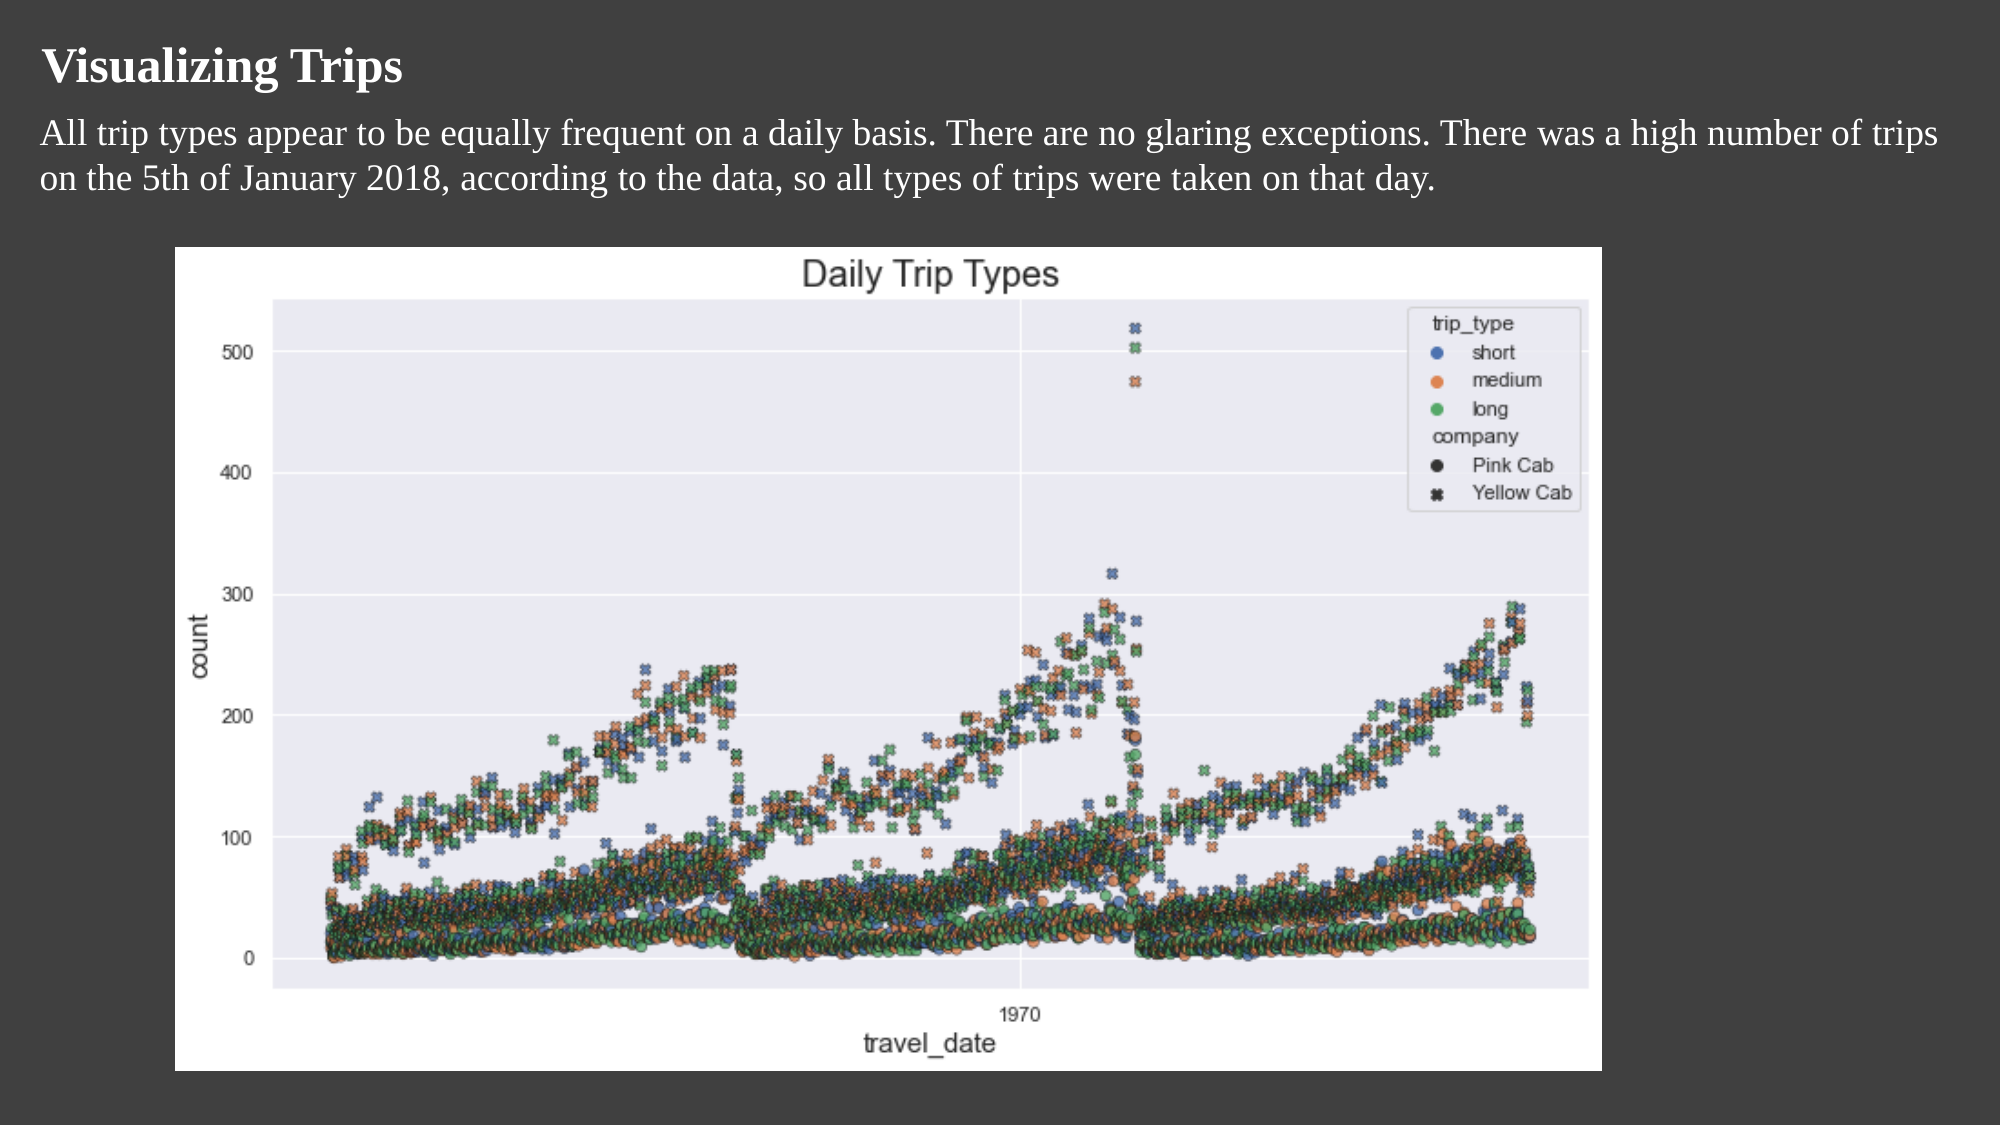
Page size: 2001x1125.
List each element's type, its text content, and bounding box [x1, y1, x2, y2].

text_box Visualizing Trips [26, 24, 419, 100]
text_box All trip types appear to be equally frequent on a daily basis. There are no glaring exceptions. There was a high number of trips on the 5th of January 2018, according to the data, so all types of trips were taken on that day. [24, 100, 1975, 206]
picture [175, 247, 1602, 1071]
